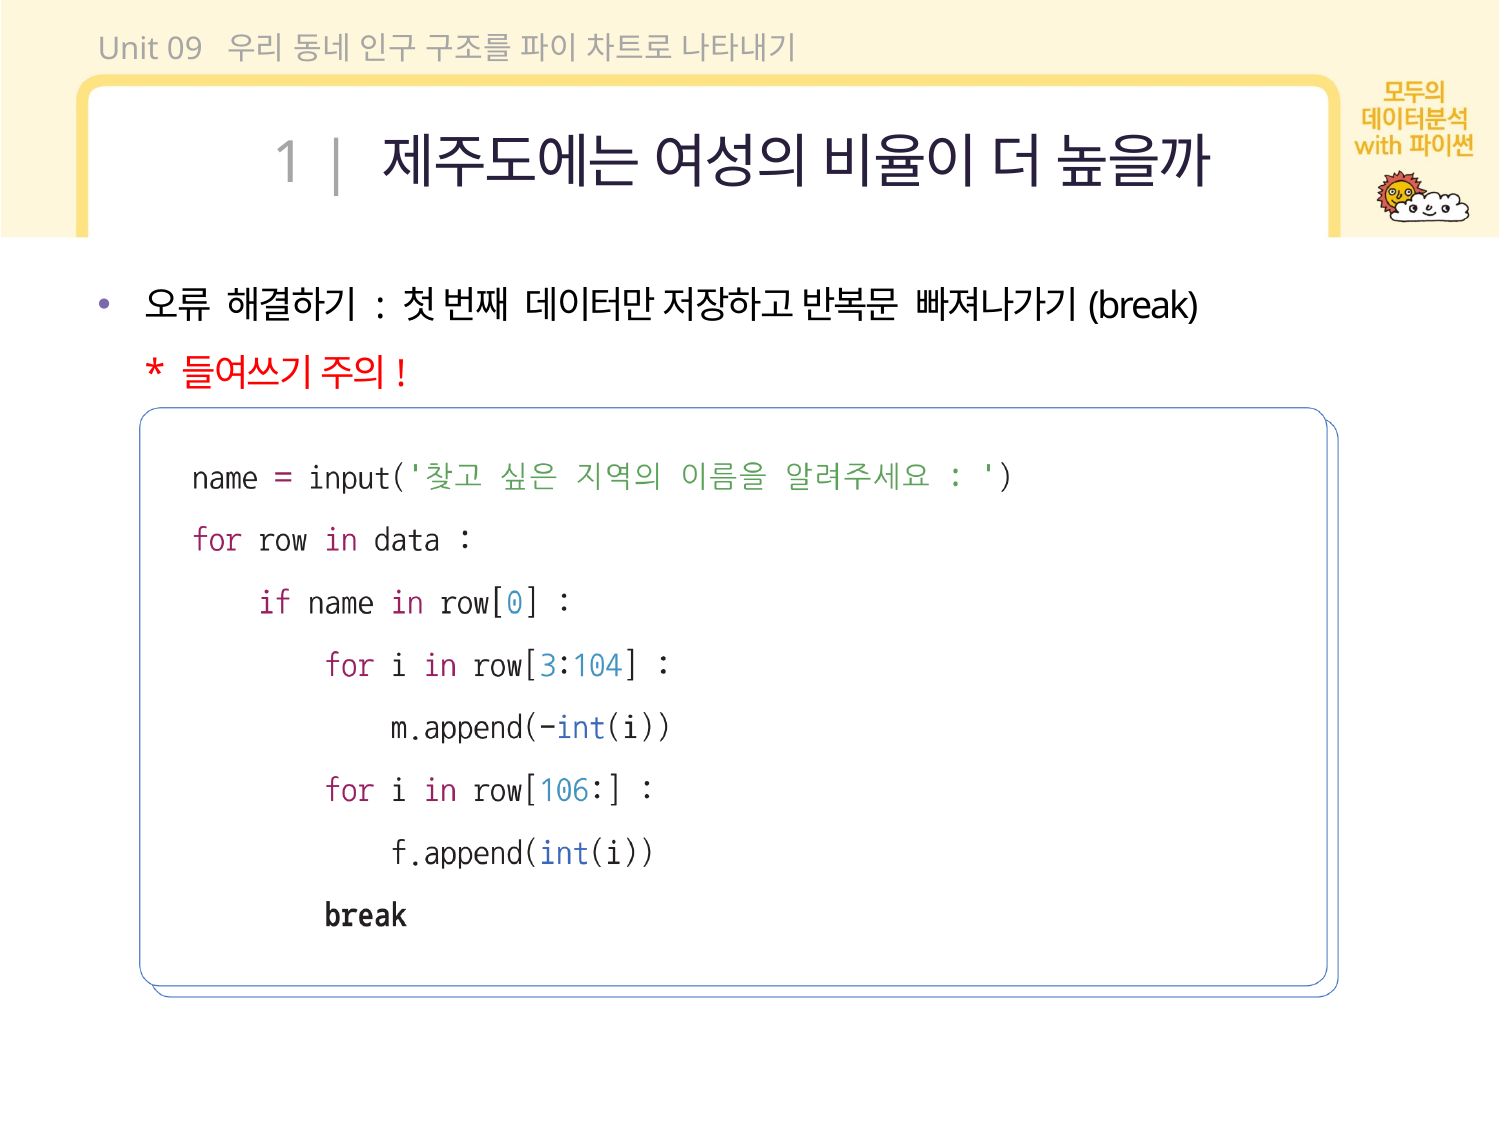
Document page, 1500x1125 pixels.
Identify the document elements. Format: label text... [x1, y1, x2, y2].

picture [1, 0, 1499, 1125]
text_box 오류 해결하기 : 첫 번째 데이터만 저장하고 반복문 빠져나가기(break) * 들여쓰기 주의! [82, 251, 1402, 402]
text_box 1 | 제주도에는 여성의 비율이 더 높을까 [217, 117, 1268, 202]
text_box Unit 09 우리 동네 인구 구조를 파이 차트로 나타내기 [82, 0, 1133, 74]
